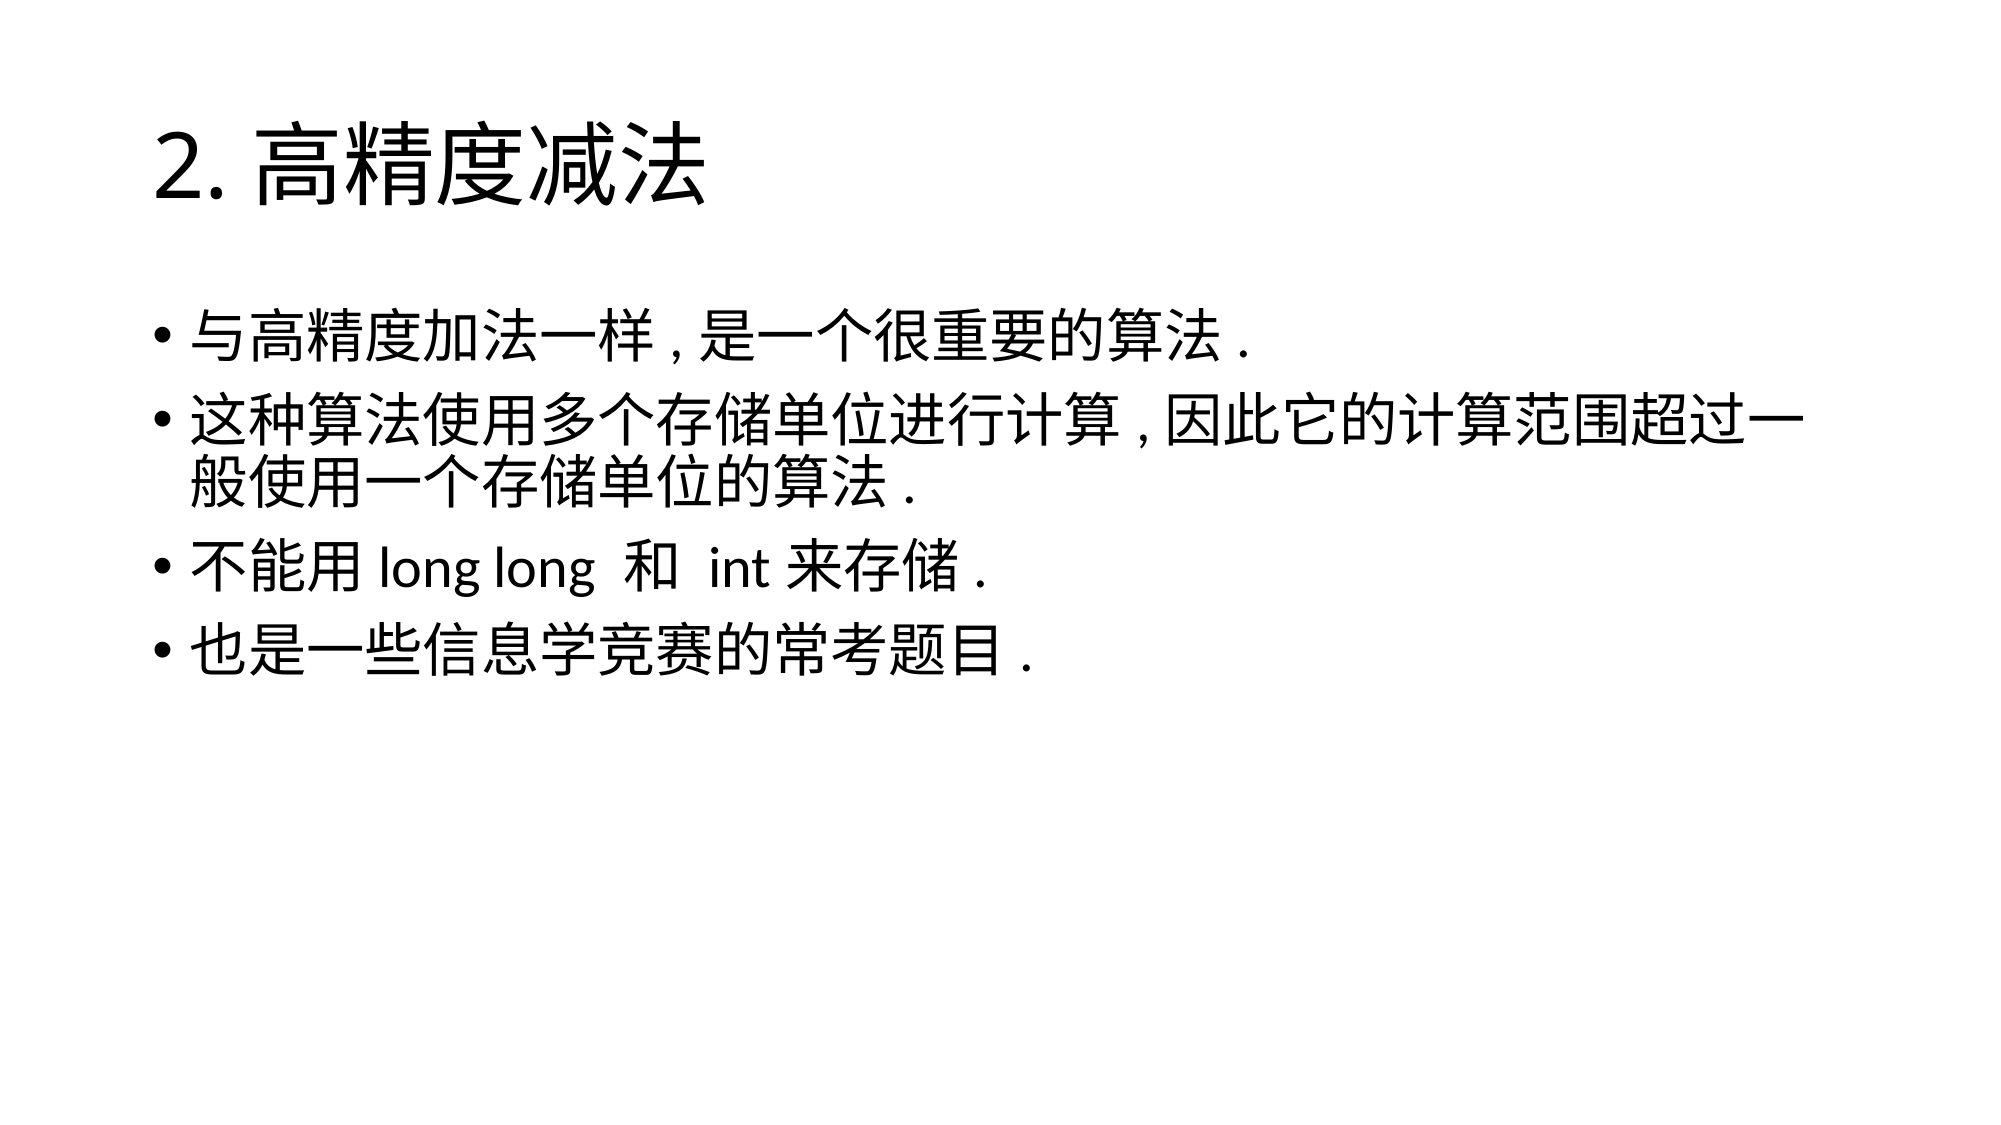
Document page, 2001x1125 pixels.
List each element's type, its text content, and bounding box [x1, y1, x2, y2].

title 2.高精度减法 [137, 59, 1863, 278]
list 与高精度加法一样,是一个很重要的算法. 这种算法使用多个存储单位进行计算,因此它的计算范围超过一般使用一个存储单位的算法. 不能用long long 和 int来存储. 也是一些信息学竞赛的常考题目. [137, 299, 1863, 1014]
